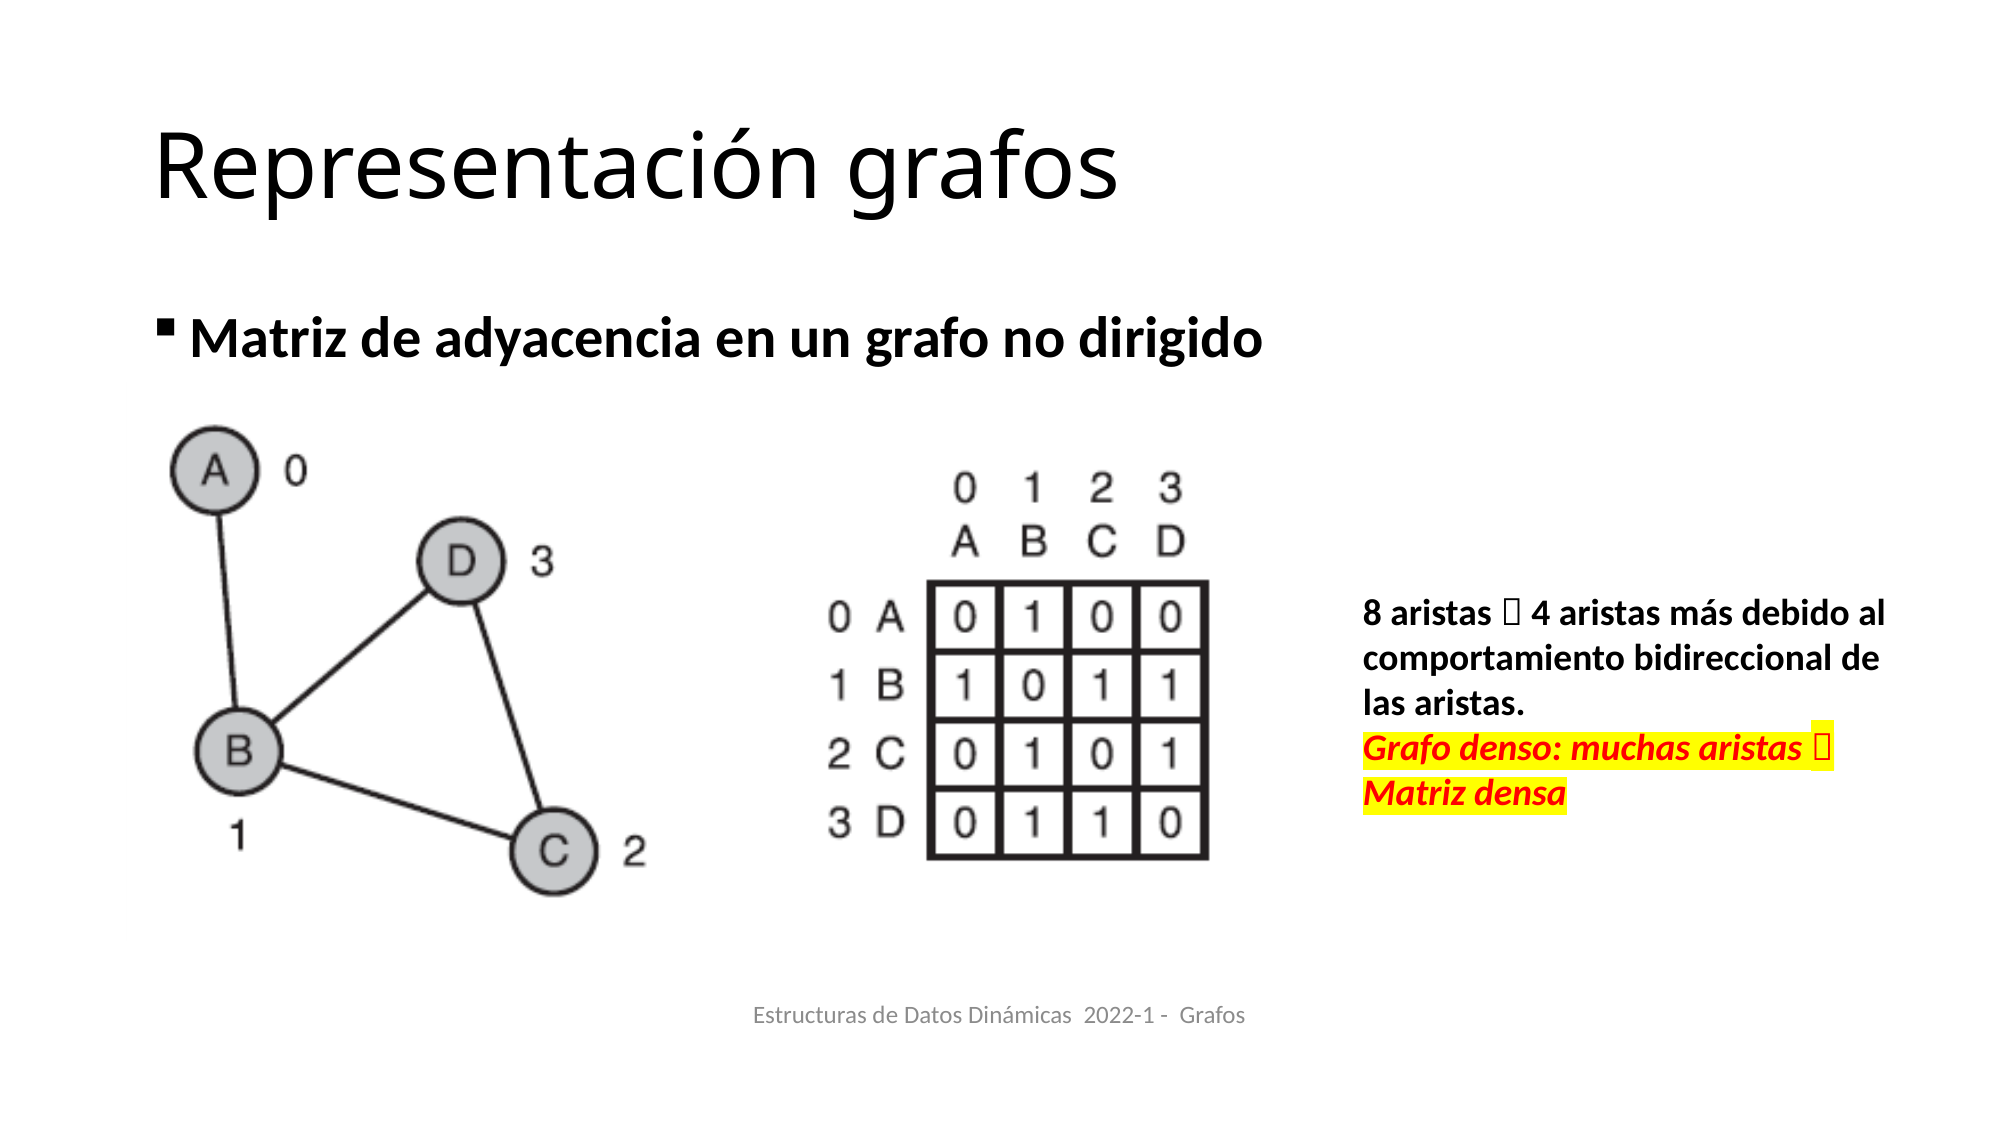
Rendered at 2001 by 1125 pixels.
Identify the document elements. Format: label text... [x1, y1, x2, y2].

list Matriz de adyacencia en un grafo no dirigido [137, 299, 1863, 1014]
title Representación grafos [137, 59, 1863, 278]
picture [125, 382, 1285, 941]
footer Estructuras de Datos Dinámicas 2022-1 - Grafos [662, 1014, 1338, 1044]
text_box 8 aristas  4 aristas más debido al comportamiento bidireccional de las aristas. Grafo denso: muchas aristas  Matriz densa [1348, 580, 1921, 866]
